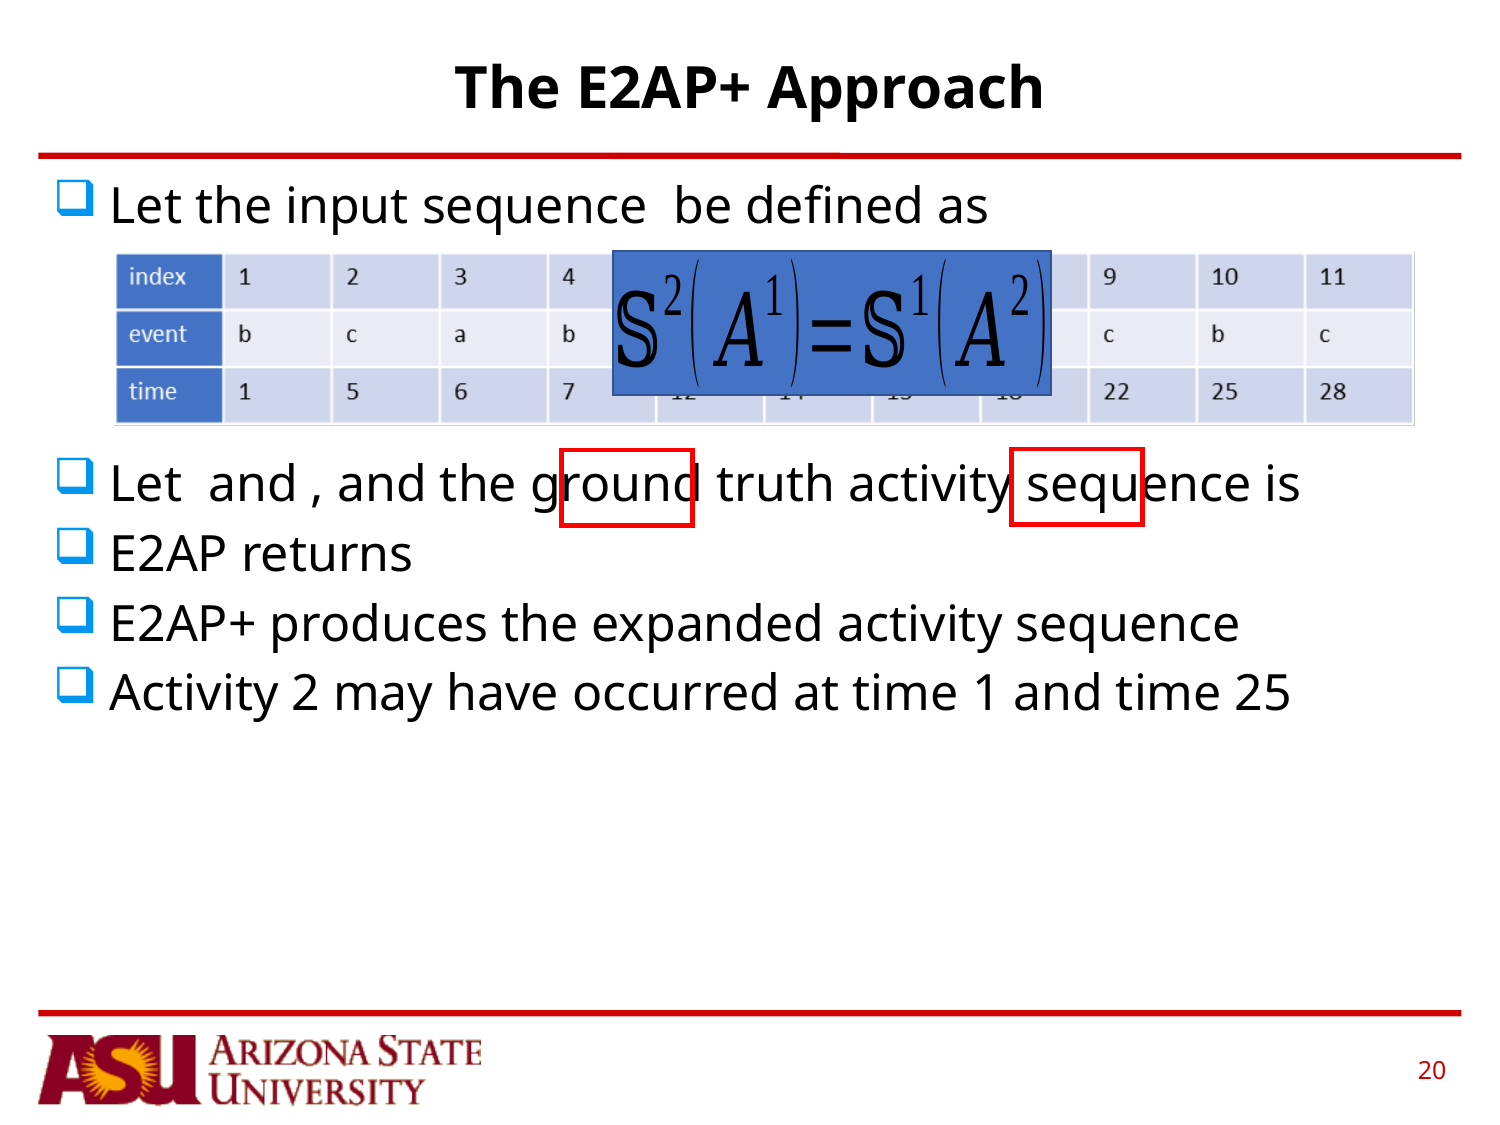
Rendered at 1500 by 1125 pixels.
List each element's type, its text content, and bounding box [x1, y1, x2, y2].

text_box [560, 449, 694, 527]
slide_number 20 [1019, 1035, 1462, 1108]
text_box [1010, 448, 1144, 526]
picture [114, 251, 1416, 427]
picture [38, 1035, 481, 1108]
title The E2AP+ Approach [38, 41, 1462, 139]
